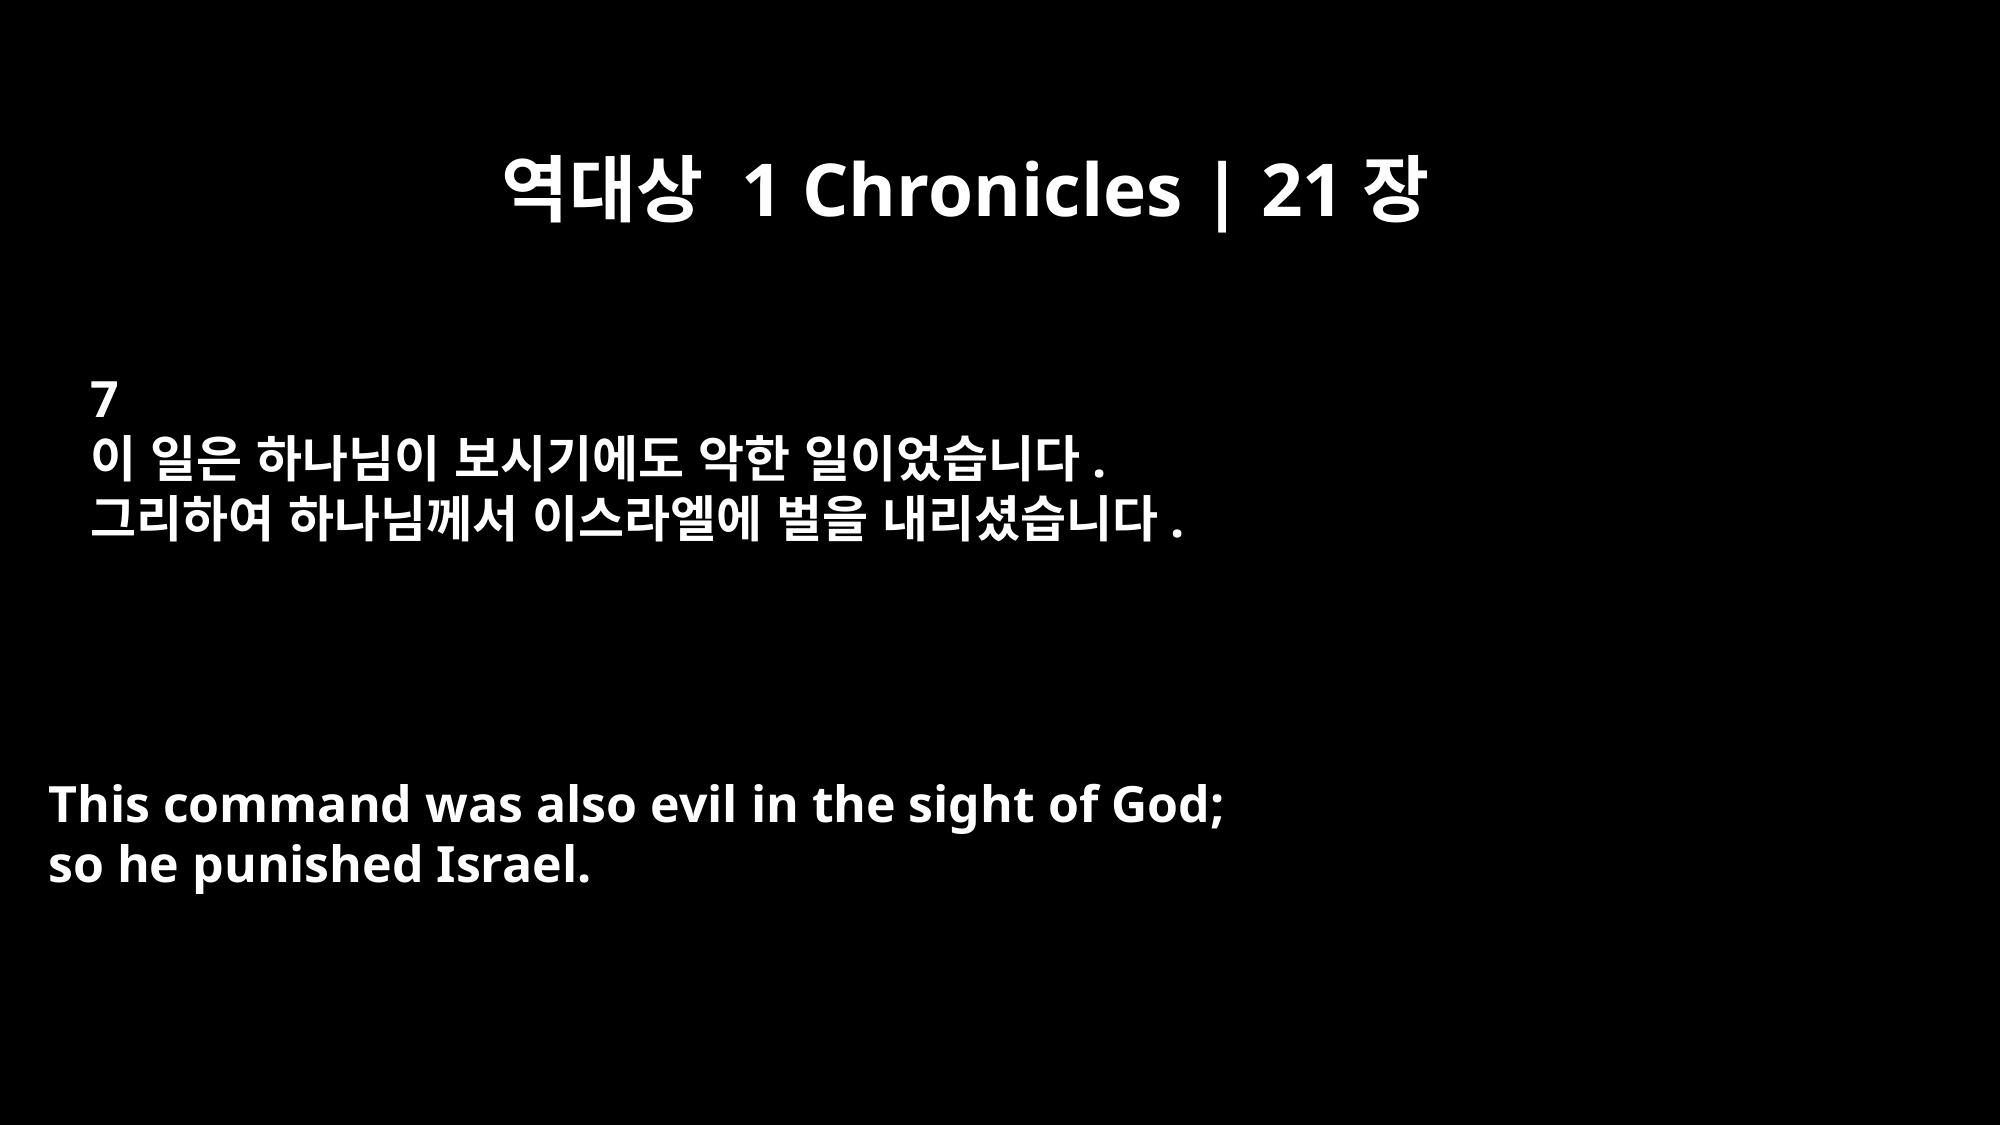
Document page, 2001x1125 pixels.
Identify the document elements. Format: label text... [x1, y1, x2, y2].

text_box 역대상 1 Chronicles | 21장 [487, 136, 1445, 239]
text_box This command was also evil in the sight of God; so he punished Israel. [33, 764, 1240, 900]
text_box 7 이 일은 하나님이 보시기에도 악한 일이었습니다. 그리하여 하나님께서 이스라엘에 벌을 내리셨습니다. [75, 359, 1200, 555]
